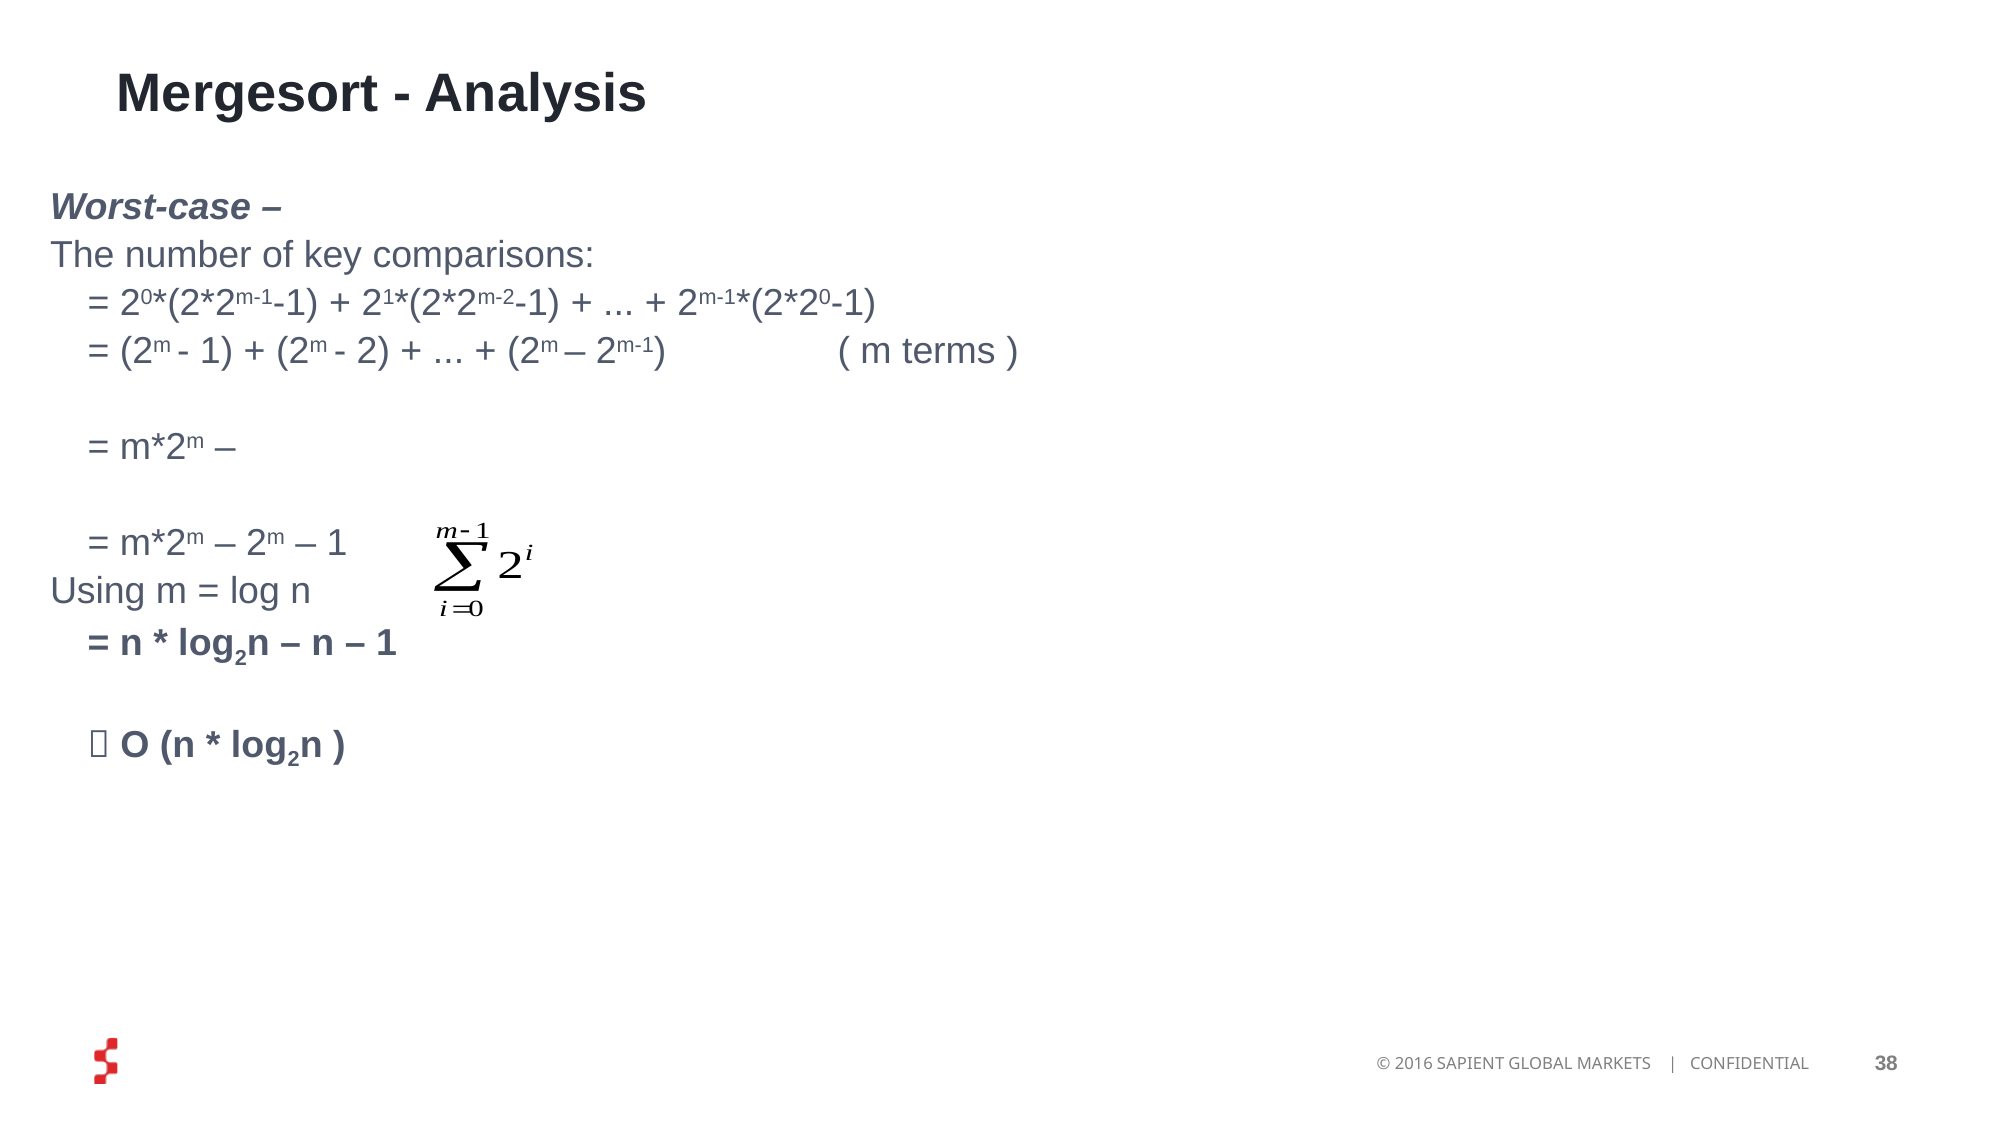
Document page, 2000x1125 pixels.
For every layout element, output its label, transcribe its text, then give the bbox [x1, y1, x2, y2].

title Mergesort - Analysis [116, 50, 1967, 163]
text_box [425, 512, 550, 626]
list Worst-case – The number of key comparisons: = 20*(2*2m-1-1) + 21*(2*2m-2-1) + ... + 2m-1*(2*20-1) = (2m - 1) + (2m - 2) + ... + (2m – 2m-1) ( m terms ) = m*2m – = m*2m – 2m – 1 Using m = log n = n * log2n – n – 1  O (n * log2n ) [49, 187, 1933, 1000]
